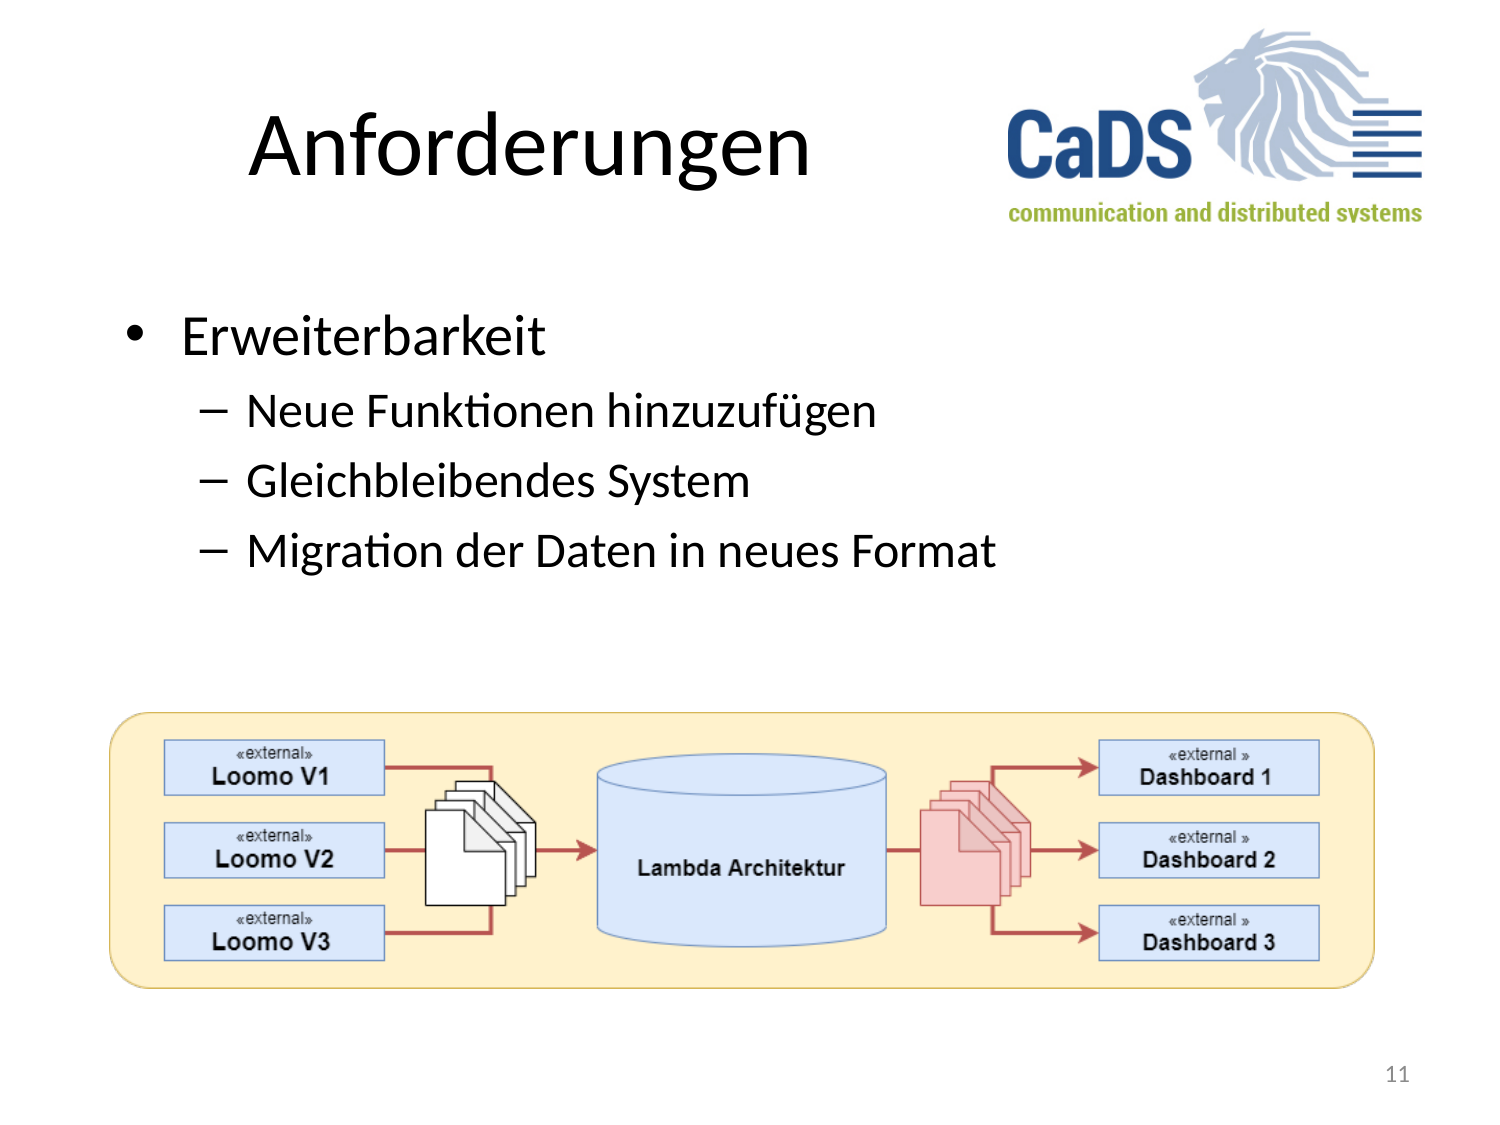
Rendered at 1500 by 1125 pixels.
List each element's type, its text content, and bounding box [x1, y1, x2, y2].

list Erweiterbarkeit Neue Funktionen hinzuzufügen Gleichbleibendes System Migration der Daten in neues Format [109, 289, 1425, 632]
slide_number 11 [1074, 1042, 1425, 1103]
title Anforderungen [75, 45, 988, 233]
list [109, 711, 1375, 989]
picture [1008, 22, 1425, 231]
